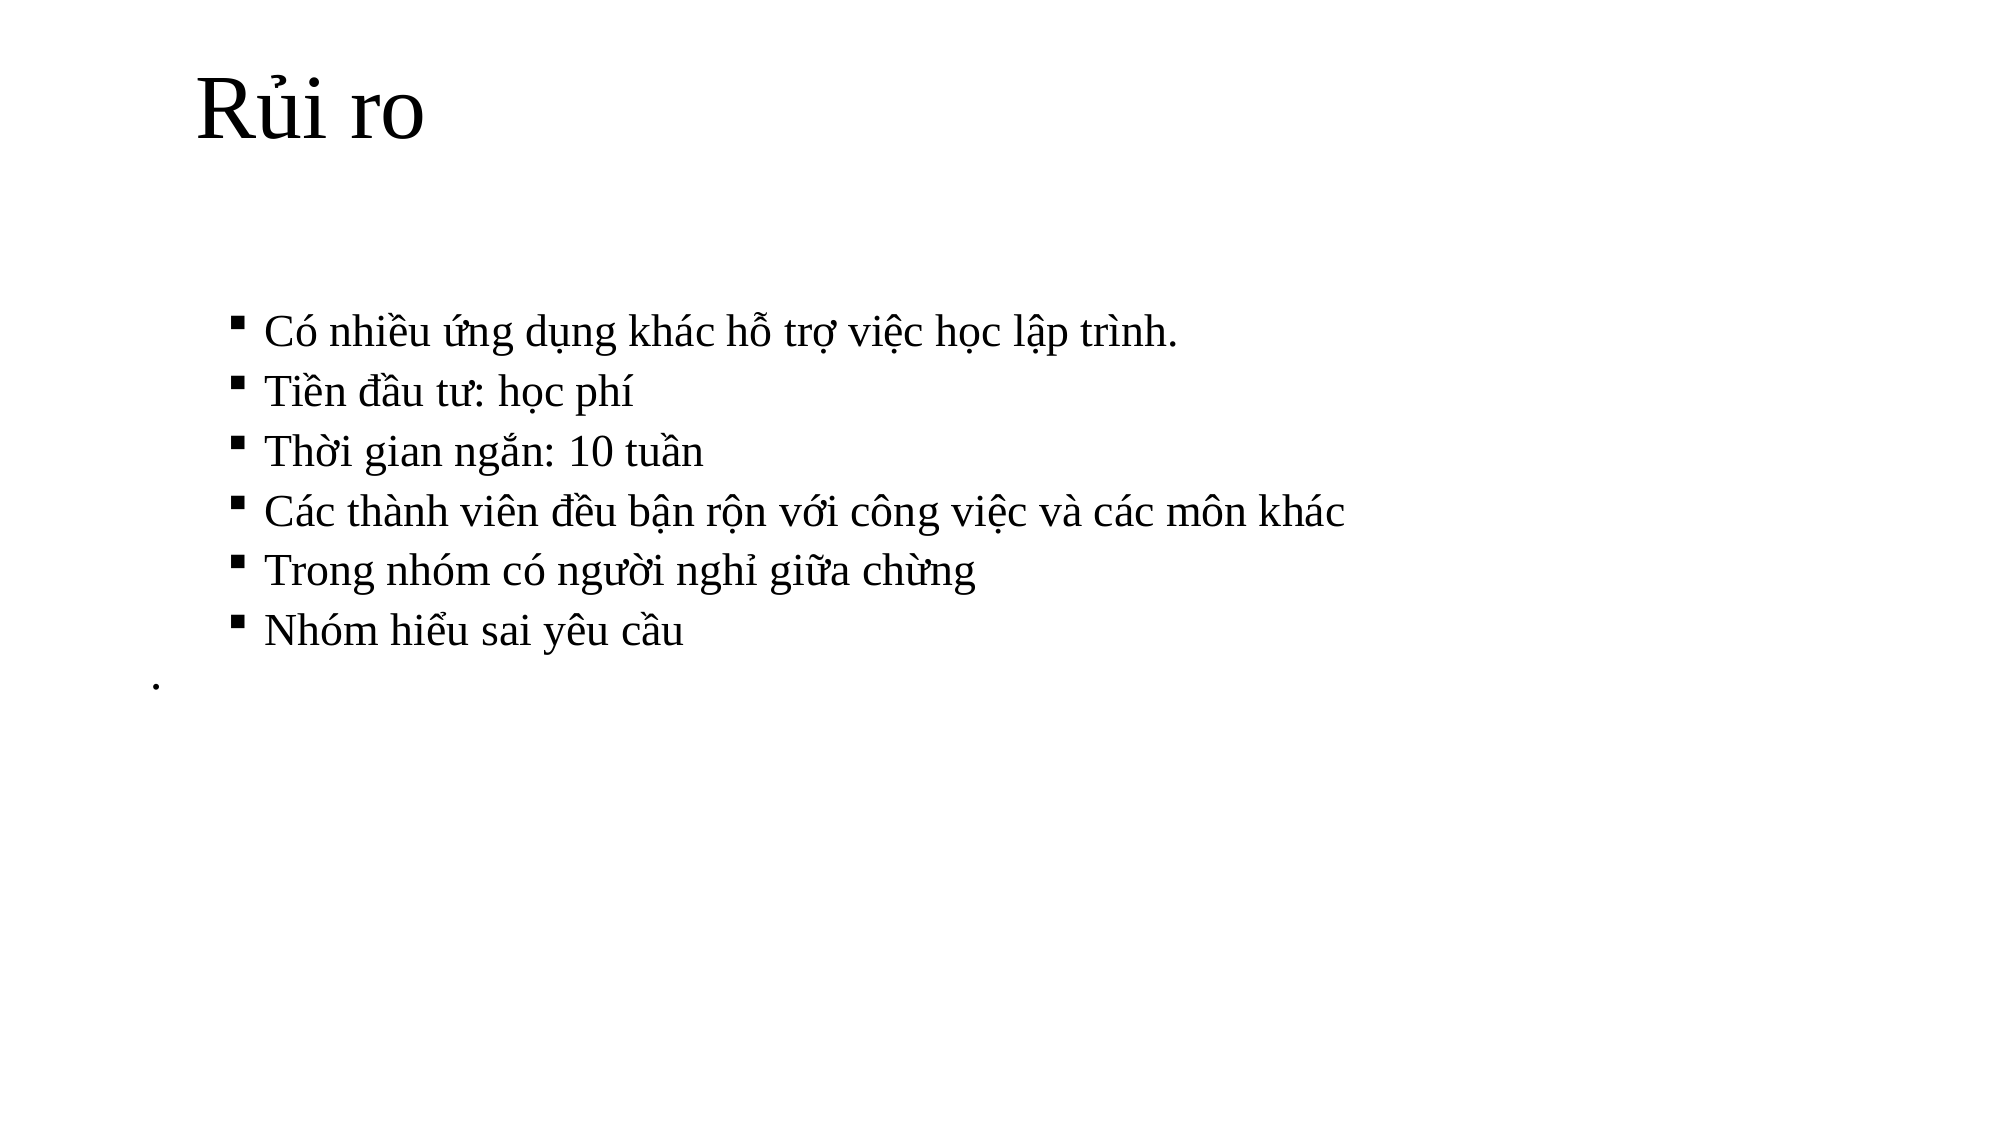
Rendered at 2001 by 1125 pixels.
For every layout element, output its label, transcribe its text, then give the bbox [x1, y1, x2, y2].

title Rủi ro [180, 47, 1830, 282]
list Có nhiều ứng dụng khác hỗ trợ việc học lập trình. Tiền đầu tư: học phí Thời gian ngắn: 10 tuần Các thành viên đều bận rộn với công việc và các môn khác Trong nhóm có người nghỉ giữa chừng Nhóm hiểu sai yêu cầu [137, 299, 1863, 1014]
